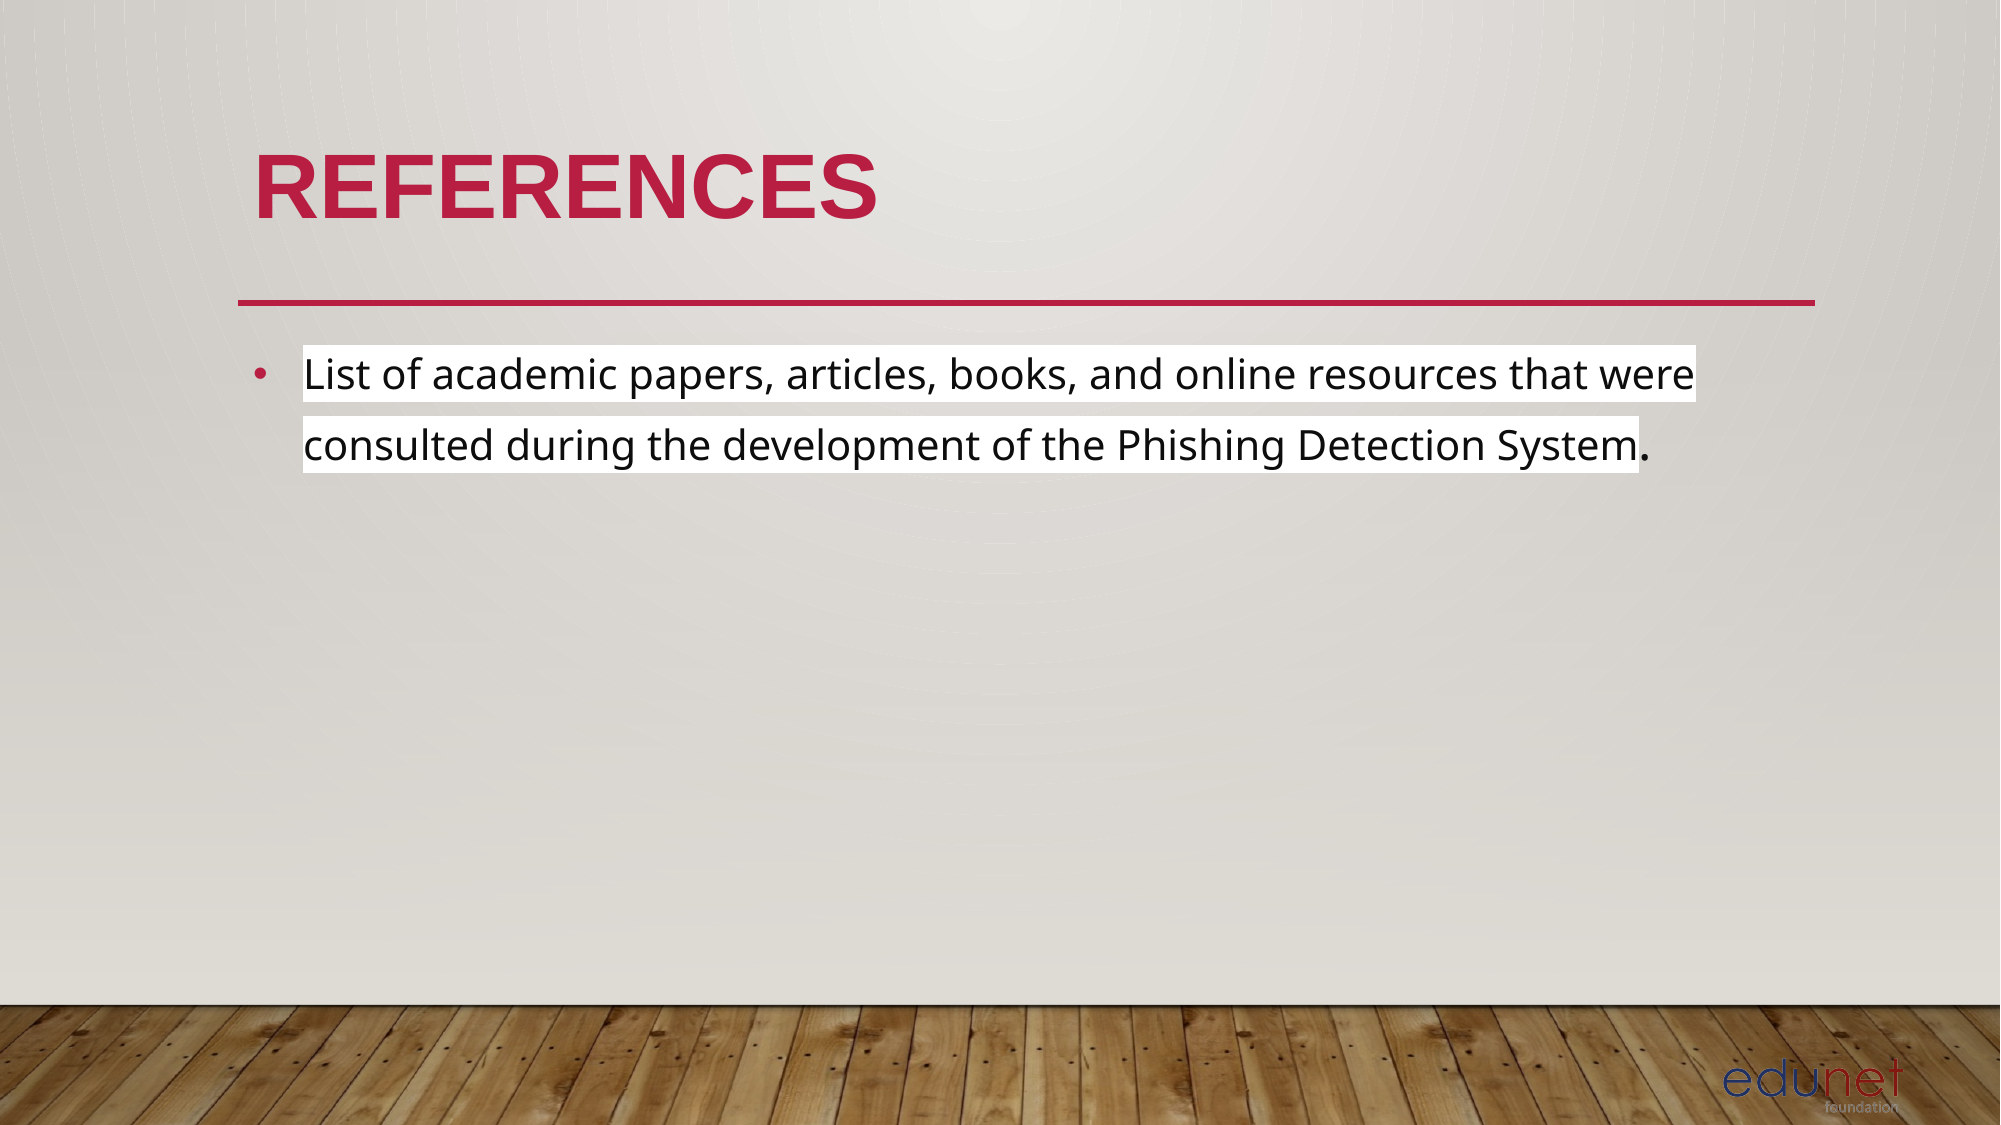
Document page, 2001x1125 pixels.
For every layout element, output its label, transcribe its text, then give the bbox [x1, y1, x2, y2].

list List of academic papers, articles, books, and online resources that were consulted during the development of the Phishing Detection System. [238, 330, 1814, 897]
title References [238, 131, 1814, 305]
picture [0, 1005, 2000, 1125]
